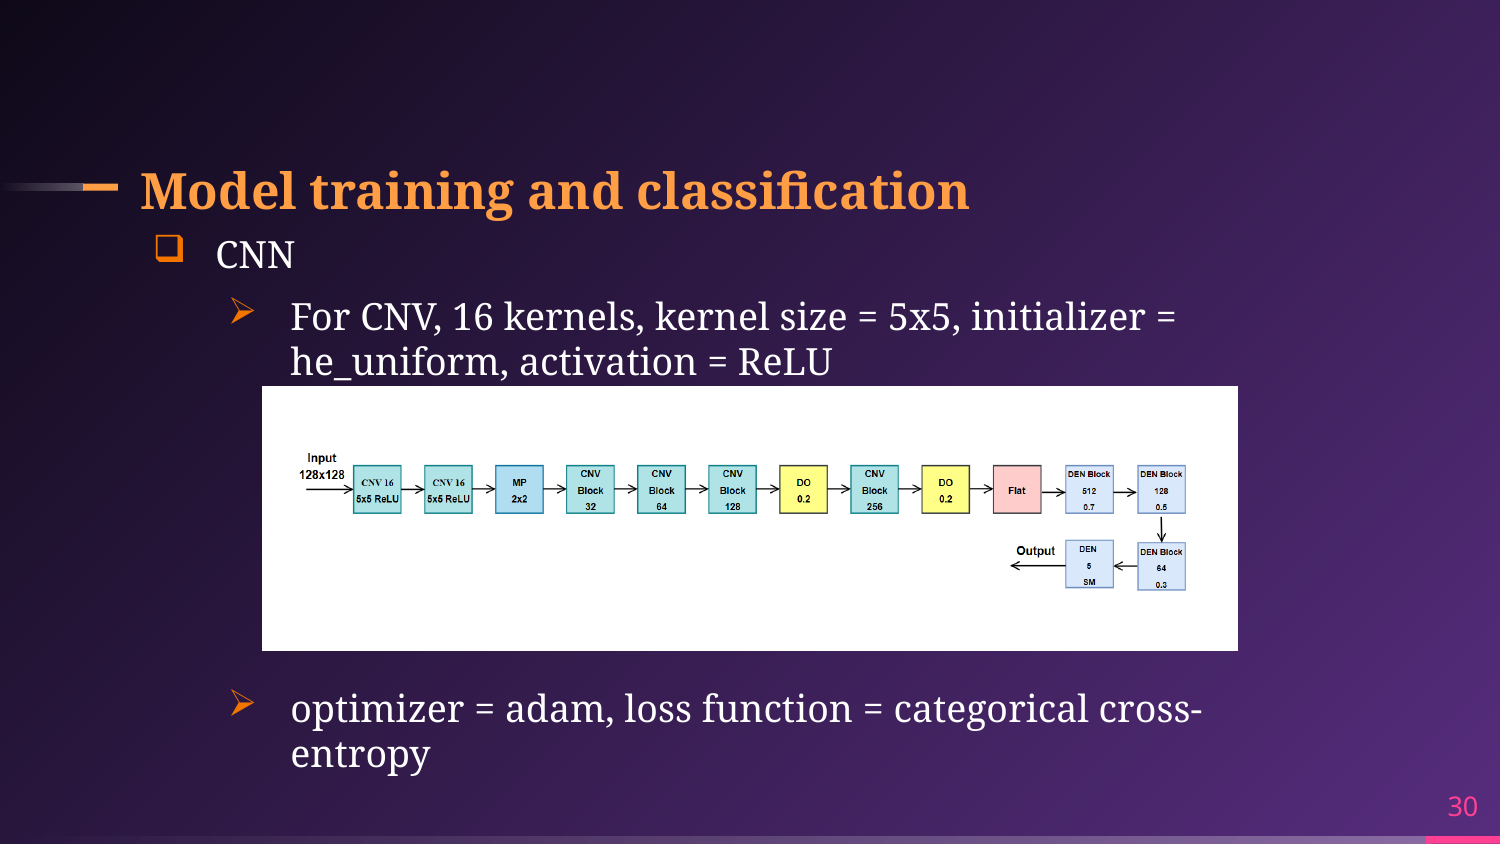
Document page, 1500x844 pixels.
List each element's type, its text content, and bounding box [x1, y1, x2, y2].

picture [262, 385, 1238, 651]
slide_number 30 [1426, 779, 1500, 837]
title Model training and classification [140, 155, 1011, 221]
list CNN For CNV, 16 kernels, kernel size = 5x5, initializer = he_uniform, activation = ReLU optimizer = adam, loss function = categorical cross-entropy [140, 231, 1316, 763]
